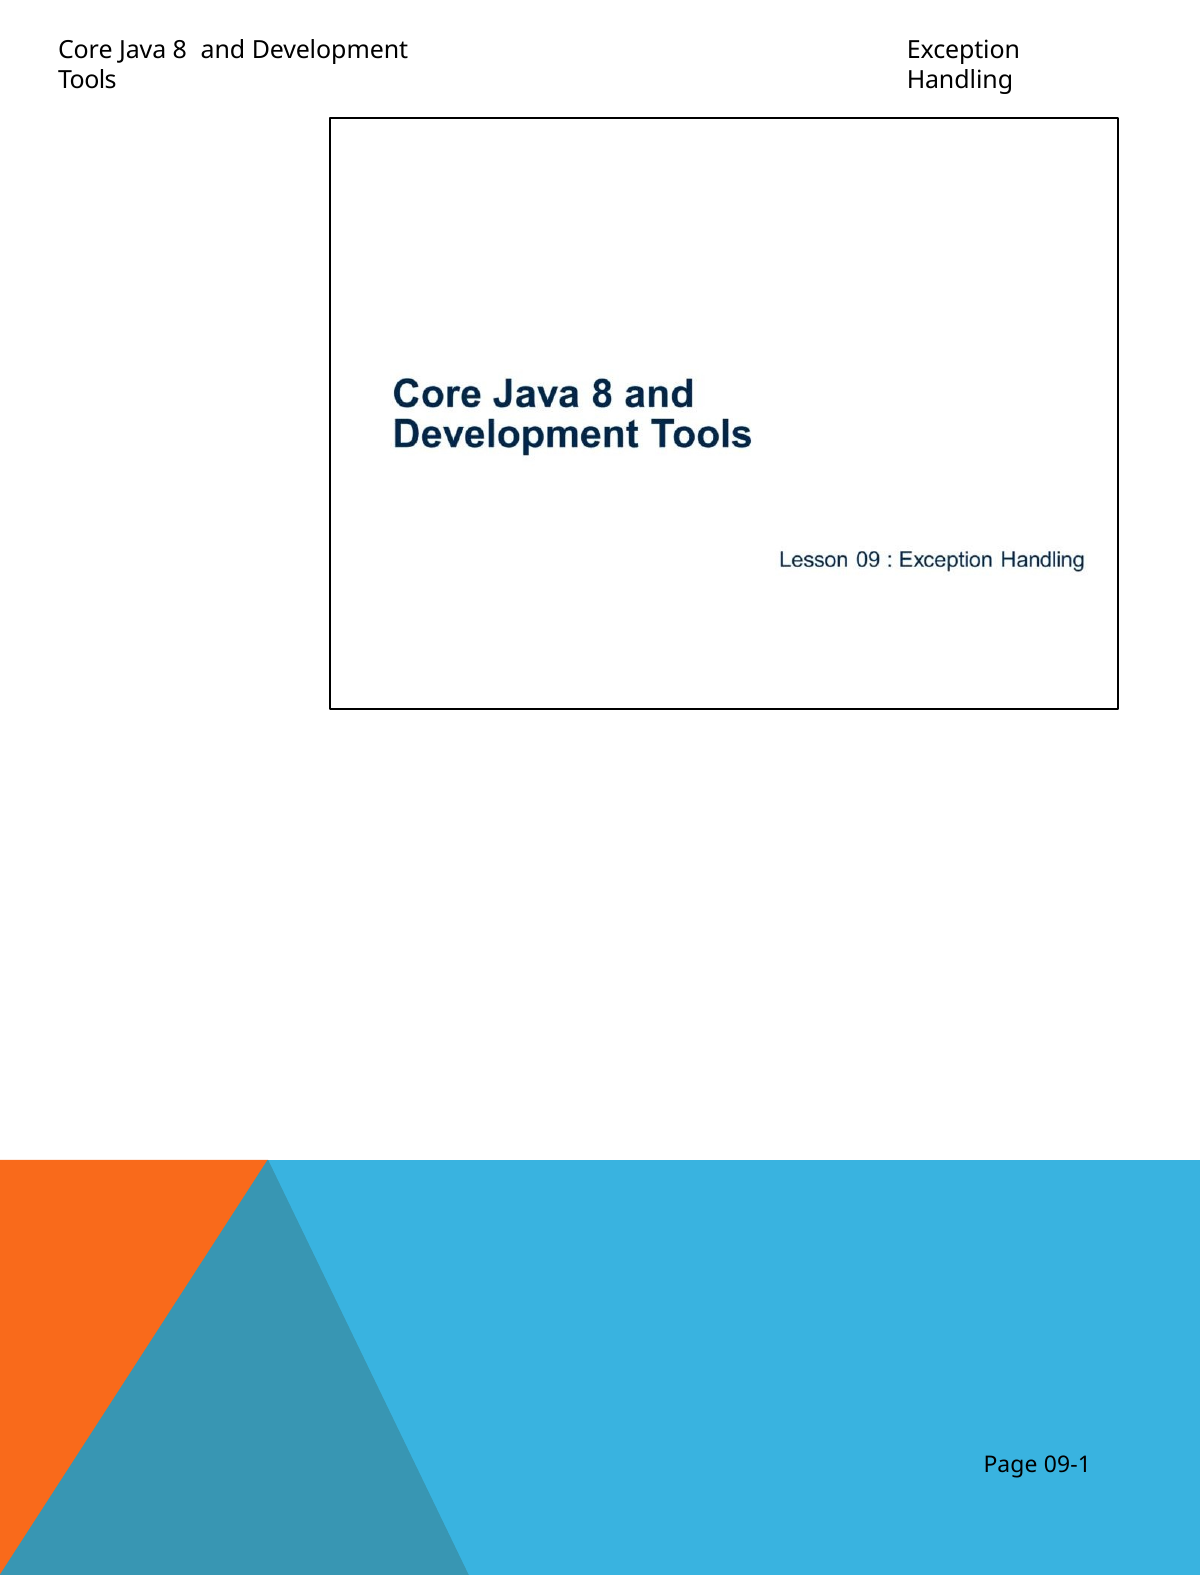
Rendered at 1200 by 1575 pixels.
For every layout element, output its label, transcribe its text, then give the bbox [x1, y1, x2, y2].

text_box Page 09-1 [981, 1449, 1096, 1508]
text_box Exception Handling [904, 31, 1124, 94]
text_box Core Java 8 and Development Tools [56, 31, 469, 94]
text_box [328, 116, 1119, 710]
